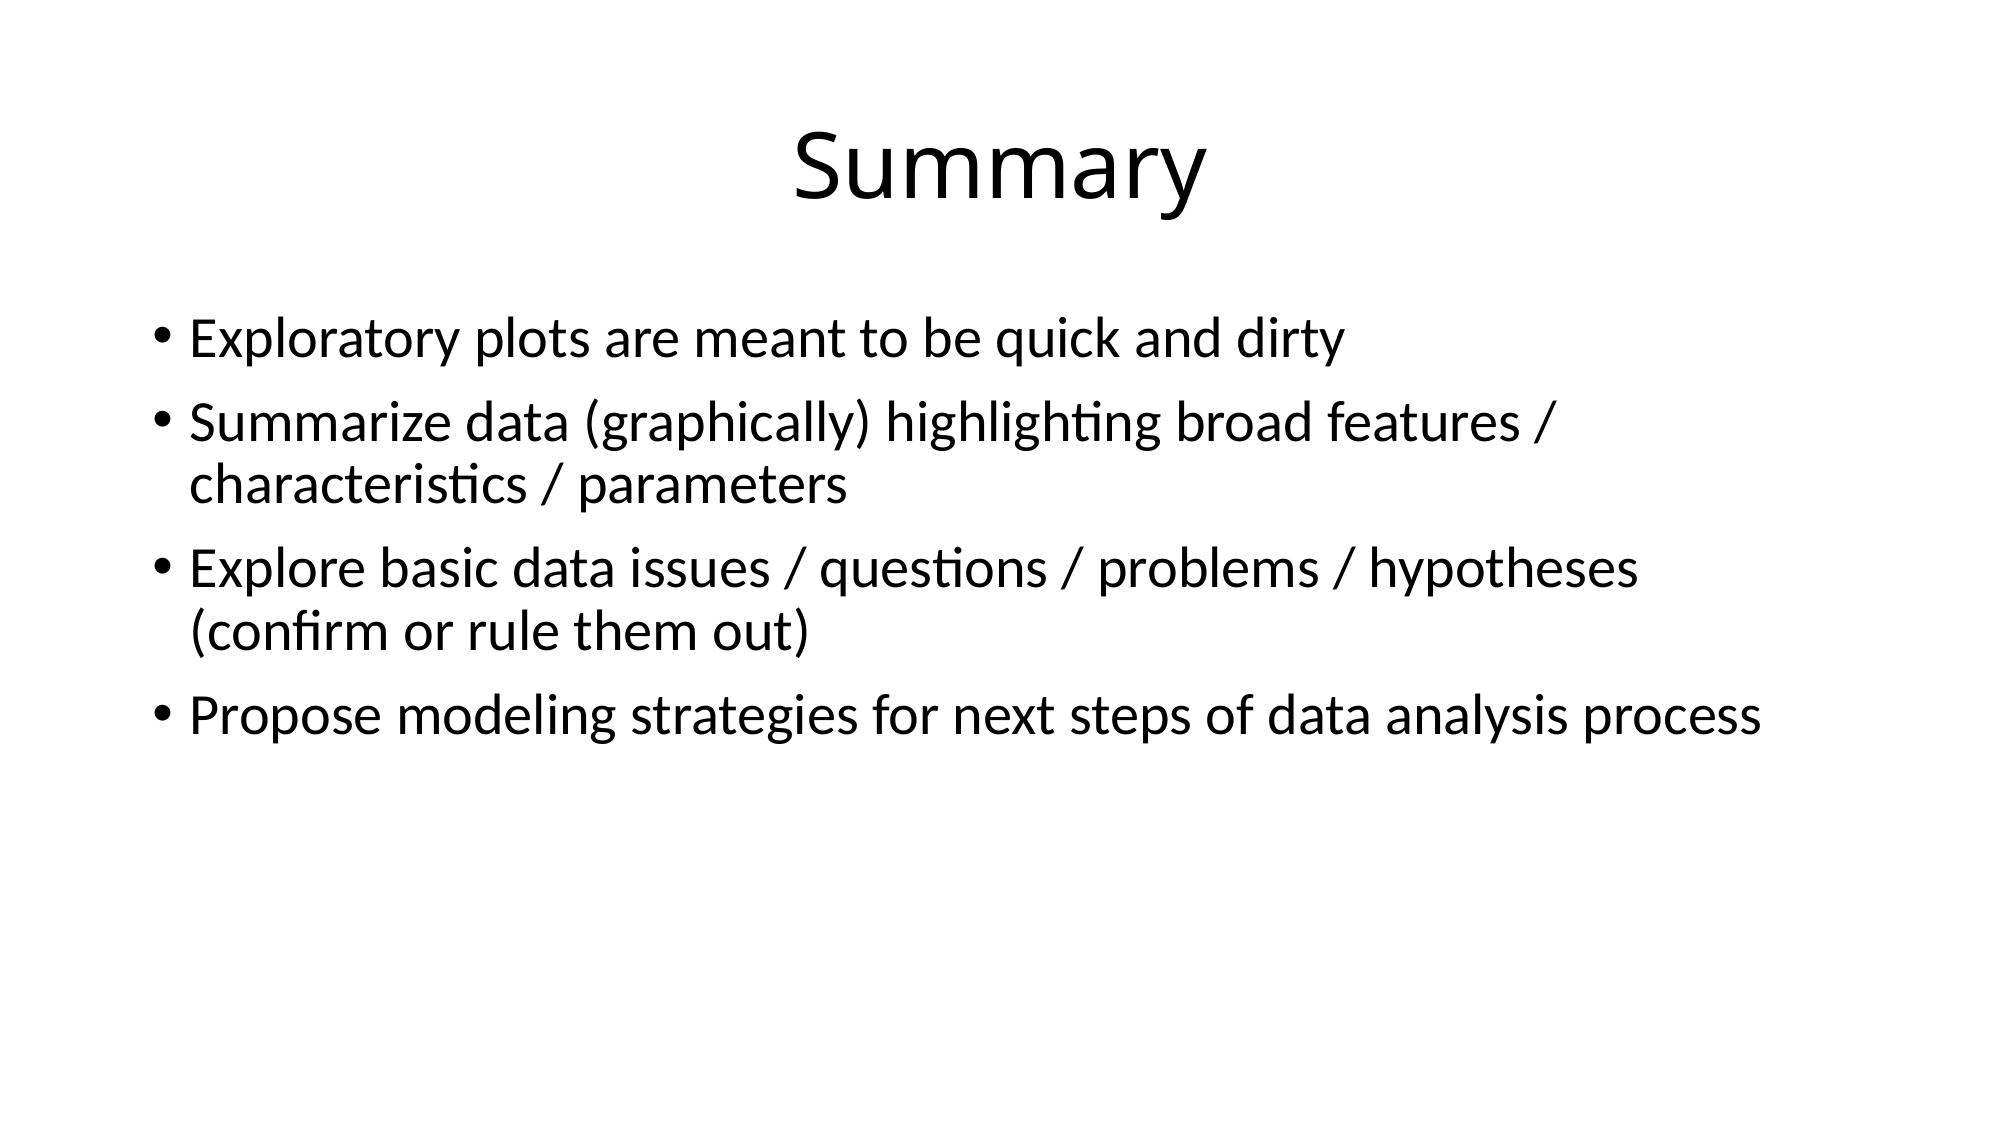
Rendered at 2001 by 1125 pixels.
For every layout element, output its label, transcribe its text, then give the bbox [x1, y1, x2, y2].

list Exploratory plots are meant to be quick and dirty Summarize data (graphically) highlighting broad features / characteristics / parameters Explore basic data issues / questions / problems / hypotheses (confirm or rule them out) Propose modeling strategies for next steps of data analysis process [137, 299, 1863, 1014]
title Summary [137, 59, 1863, 278]
